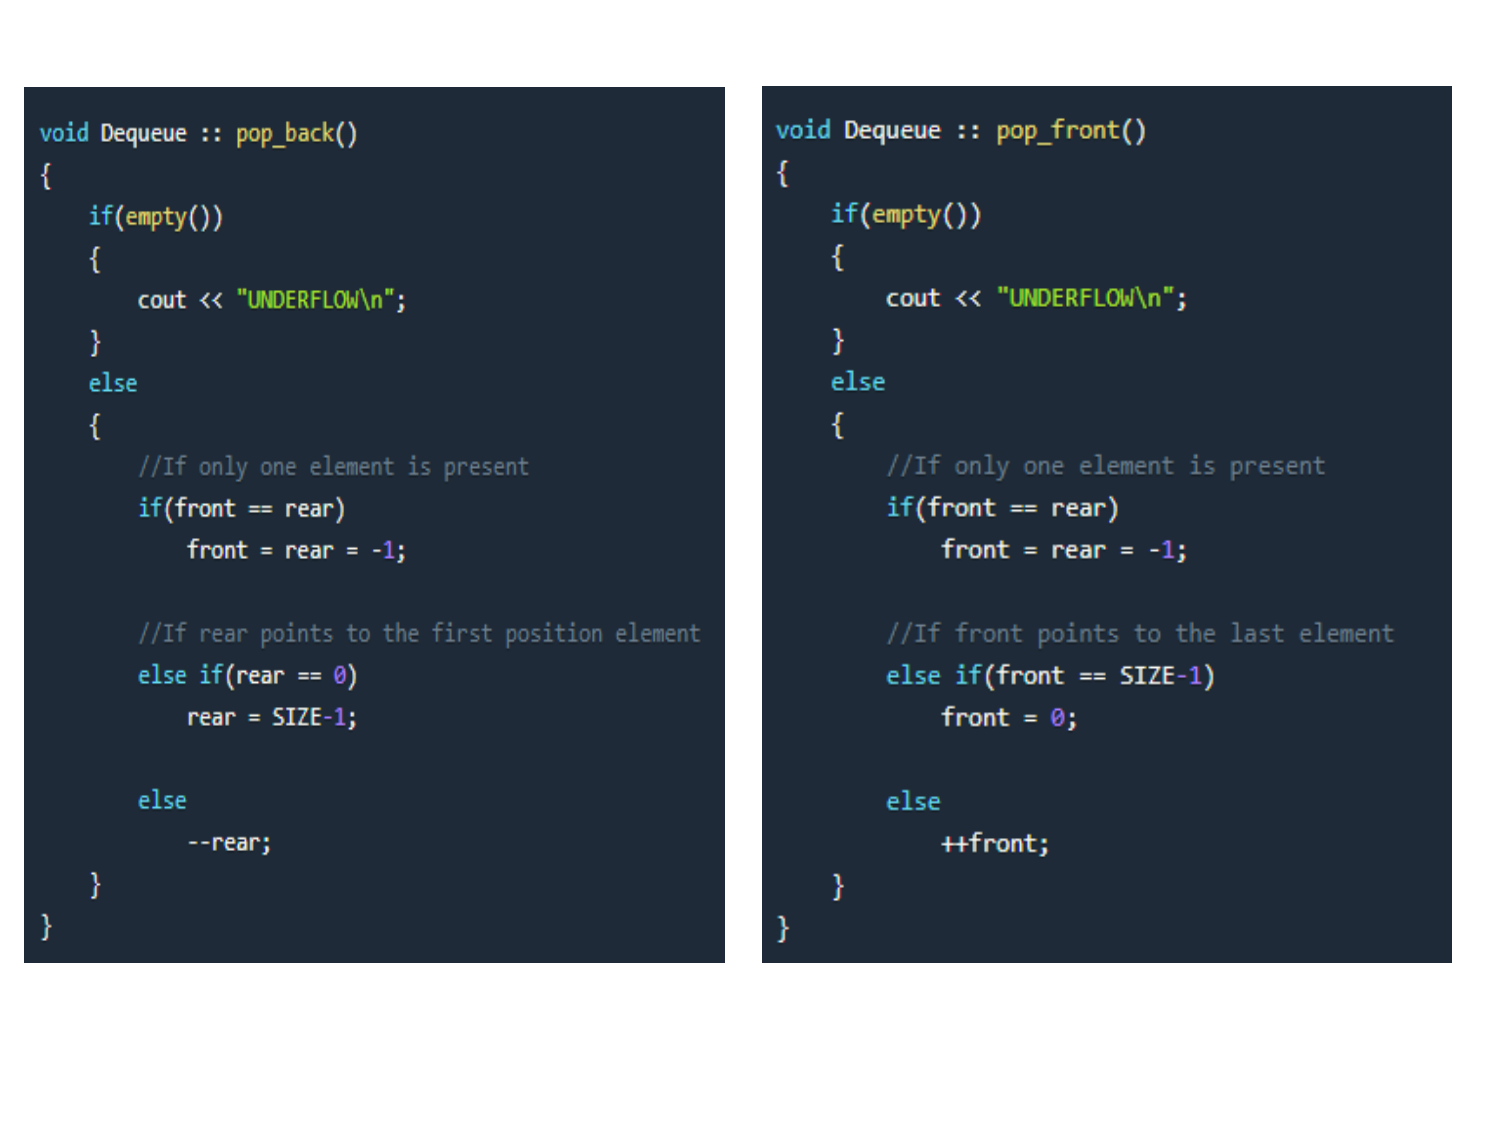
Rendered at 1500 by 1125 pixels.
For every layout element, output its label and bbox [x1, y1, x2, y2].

picture [24, 87, 726, 963]
picture [762, 86, 1452, 963]
